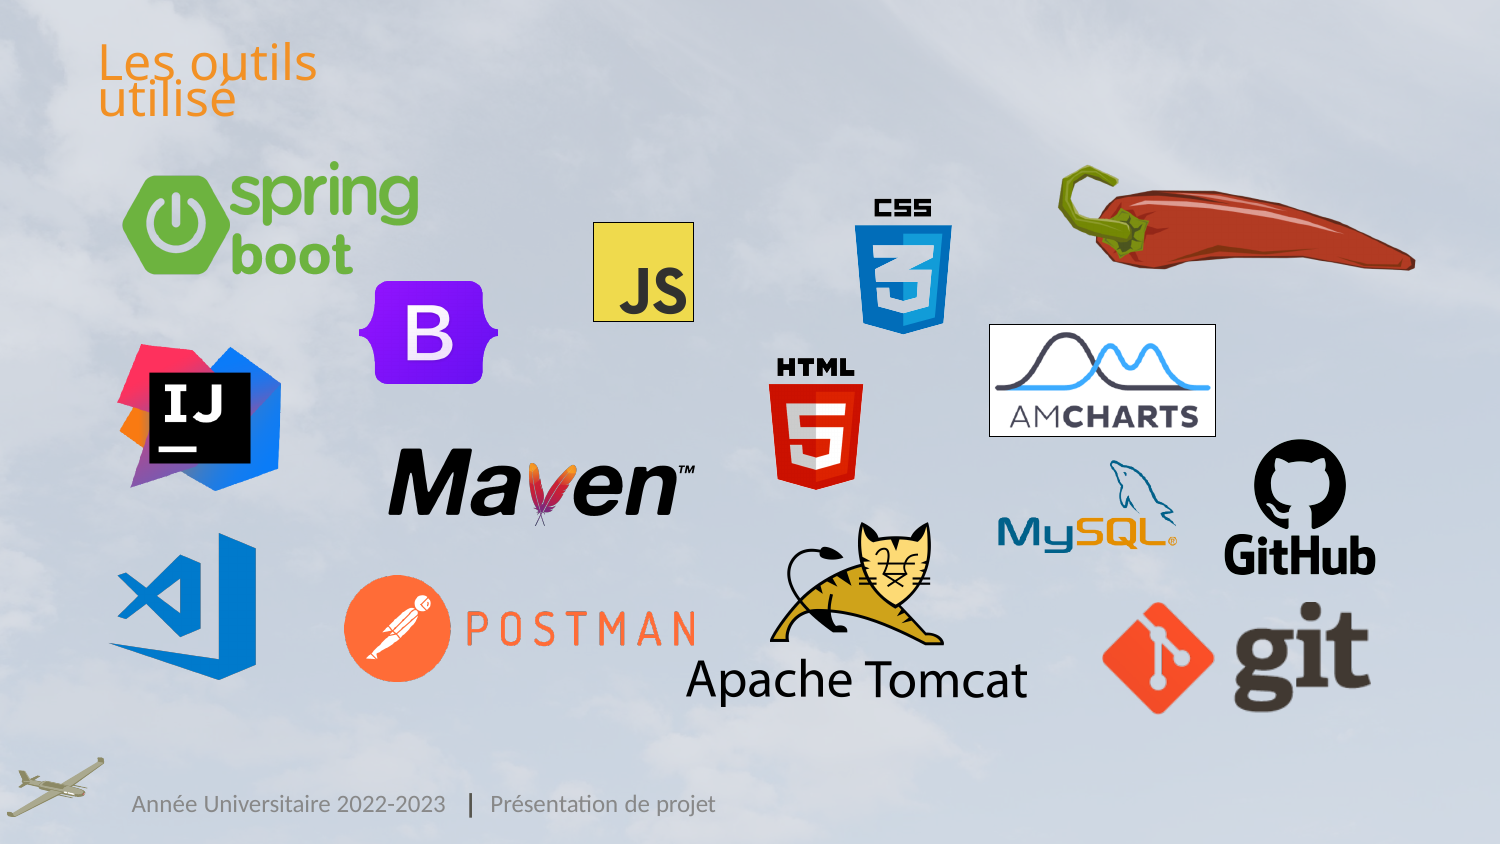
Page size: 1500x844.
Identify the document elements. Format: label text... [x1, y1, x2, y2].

title Les outils utilisé [82, 54, 428, 139]
picture [118, 144, 498, 384]
picture [344, 323, 1424, 708]
picture [593, 221, 694, 323]
picture [108, 532, 256, 680]
picture [1049, 150, 1424, 284]
picture [765, 357, 866, 491]
picture [117, 344, 281, 491]
picture [838, 187, 972, 345]
text_box Année Universitaire 2022-2023 | Présentation de projet [129, 785, 949, 818]
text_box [2, 764, 108, 810]
picture [1102, 602, 1371, 715]
